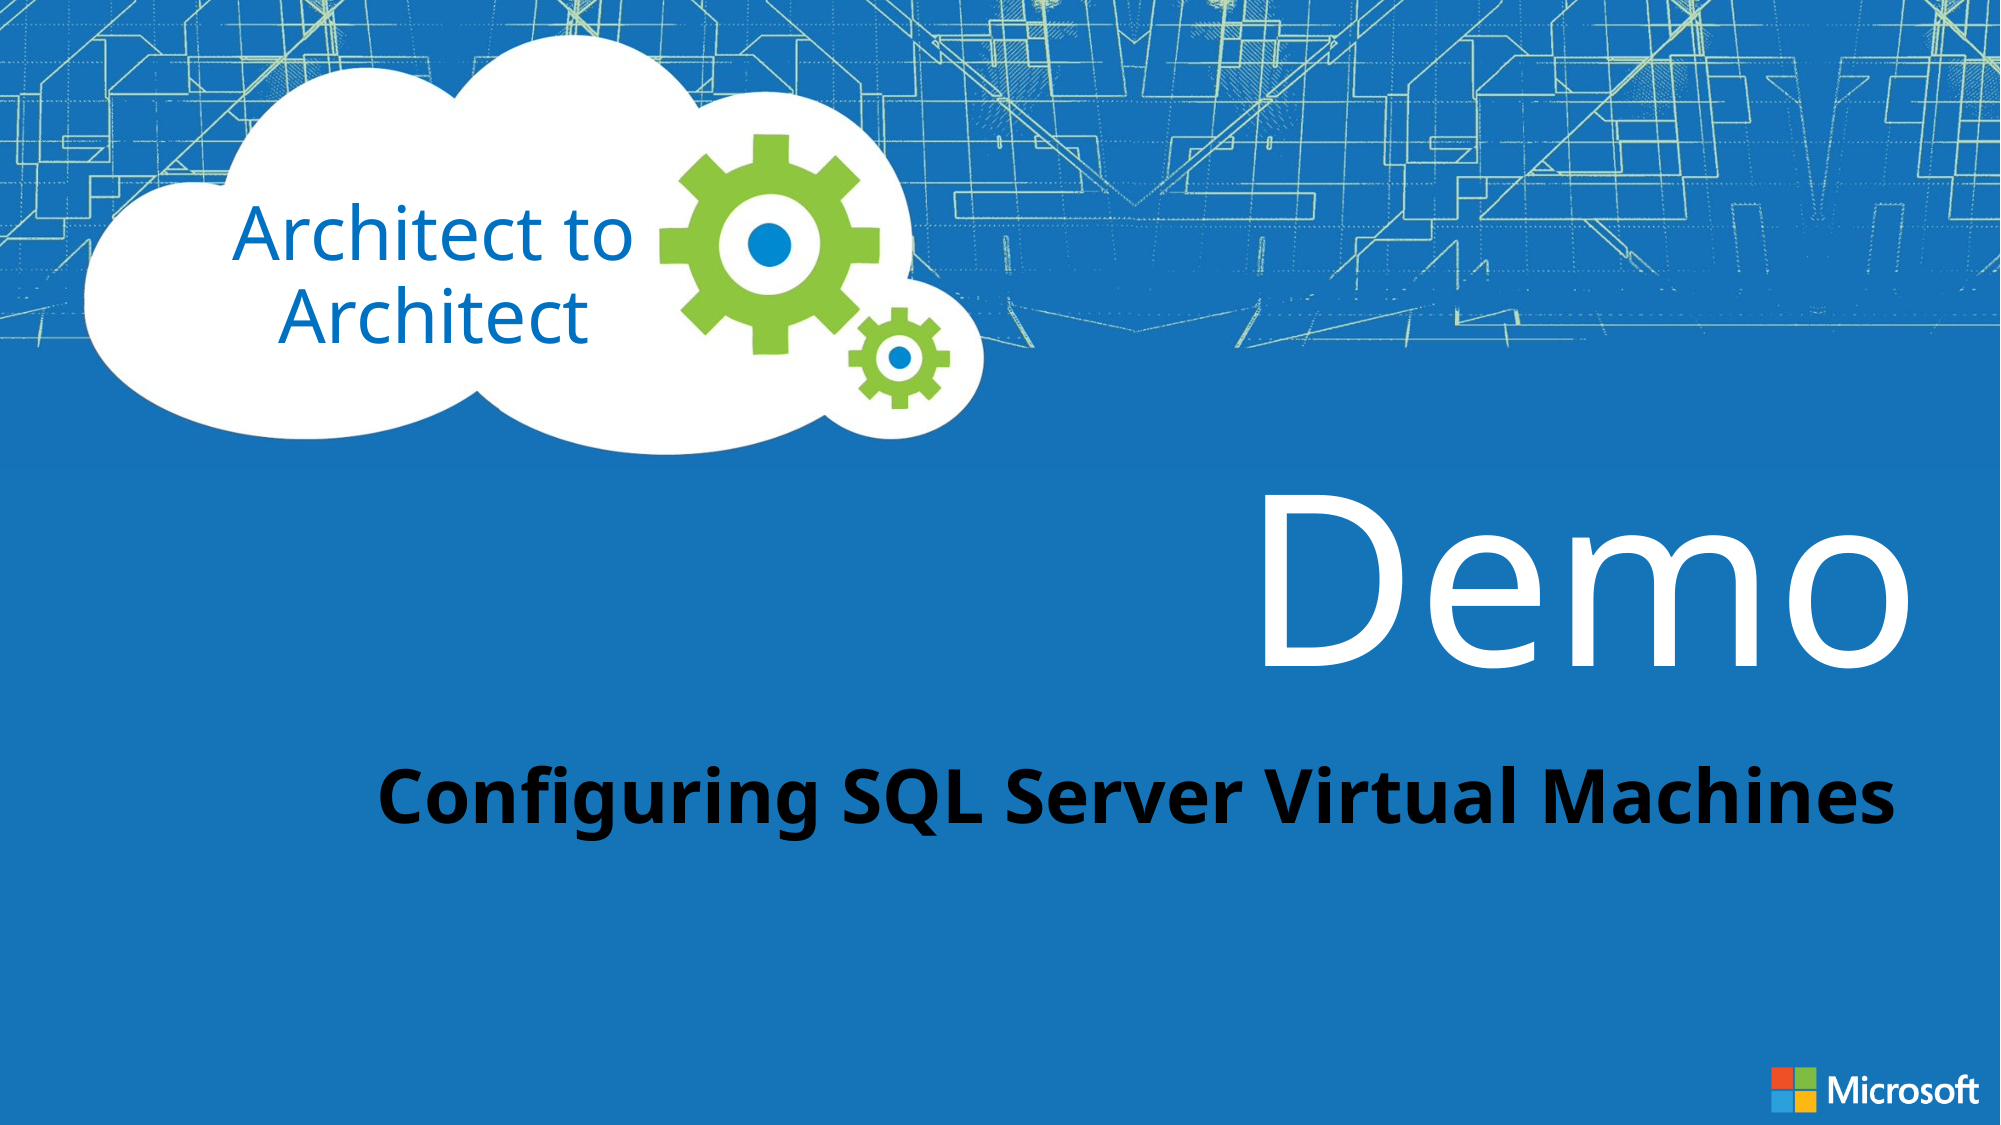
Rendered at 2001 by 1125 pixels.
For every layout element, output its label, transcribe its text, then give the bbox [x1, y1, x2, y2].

picture [0, 0, 2000, 469]
picture [1770, 1066, 1980, 1113]
list Configuring SQL Server Virtual Machines [77, 743, 1922, 856]
